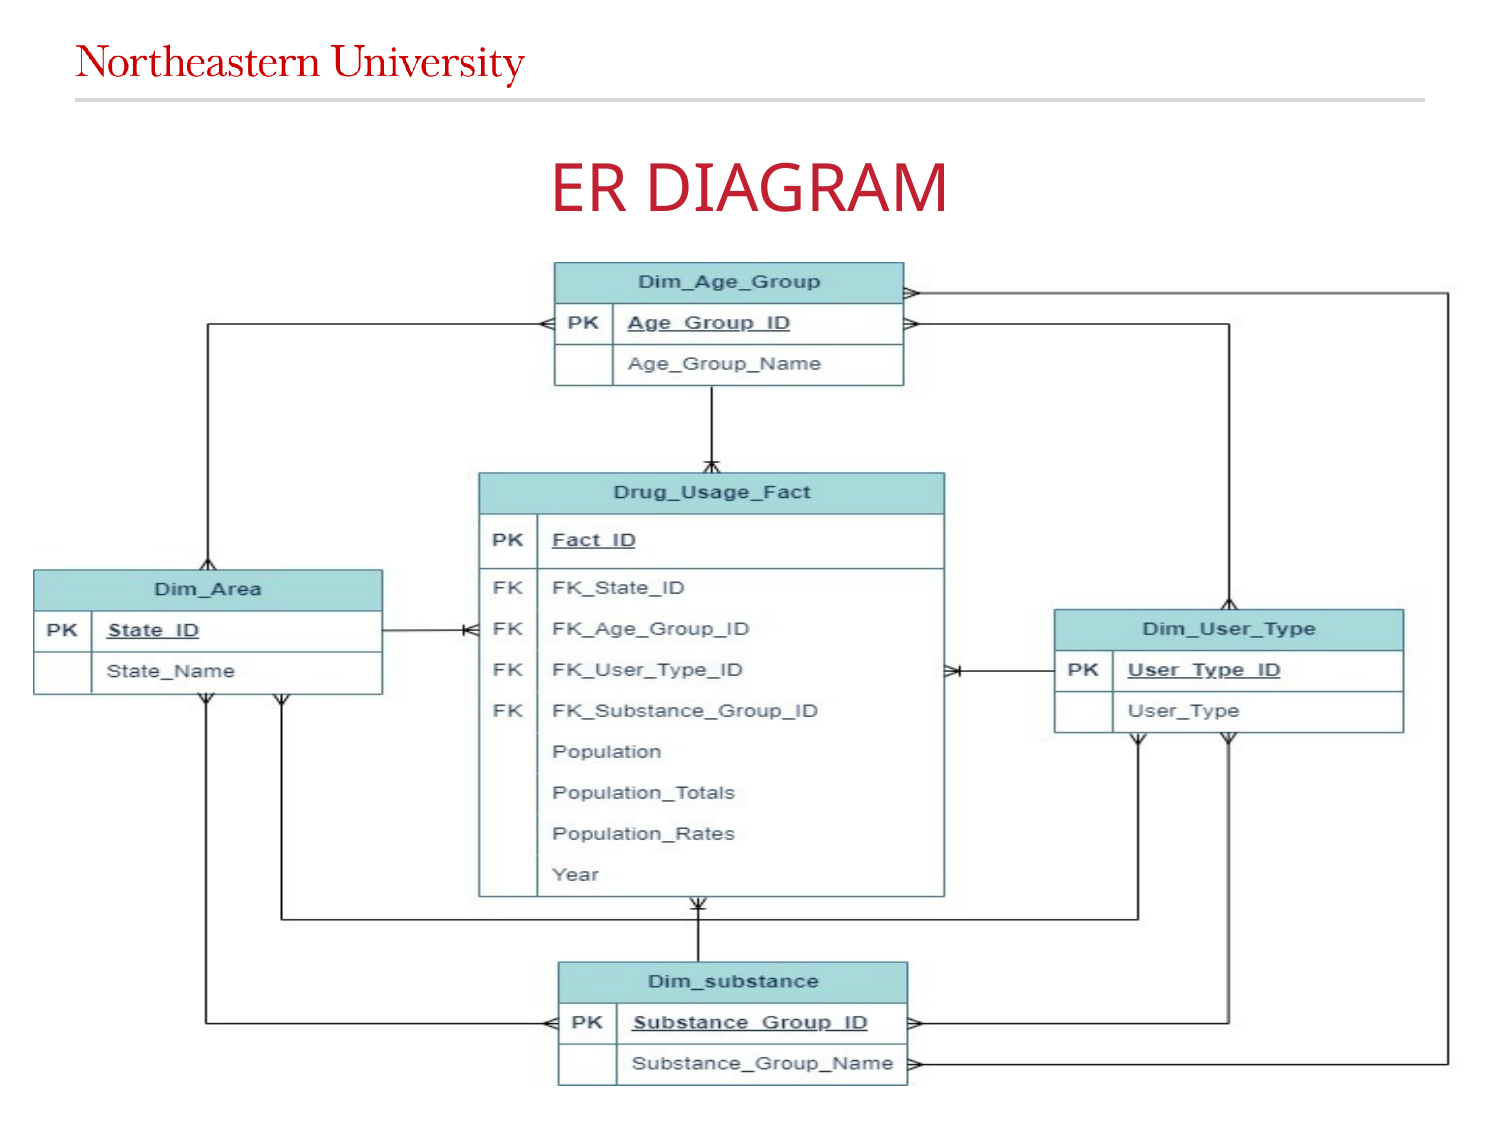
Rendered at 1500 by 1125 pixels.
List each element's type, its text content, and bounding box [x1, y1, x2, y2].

title ER DIAGRAM [75, 137, 1425, 260]
picture [32, 262, 1468, 1087]
picture [75, 44, 525, 88]
